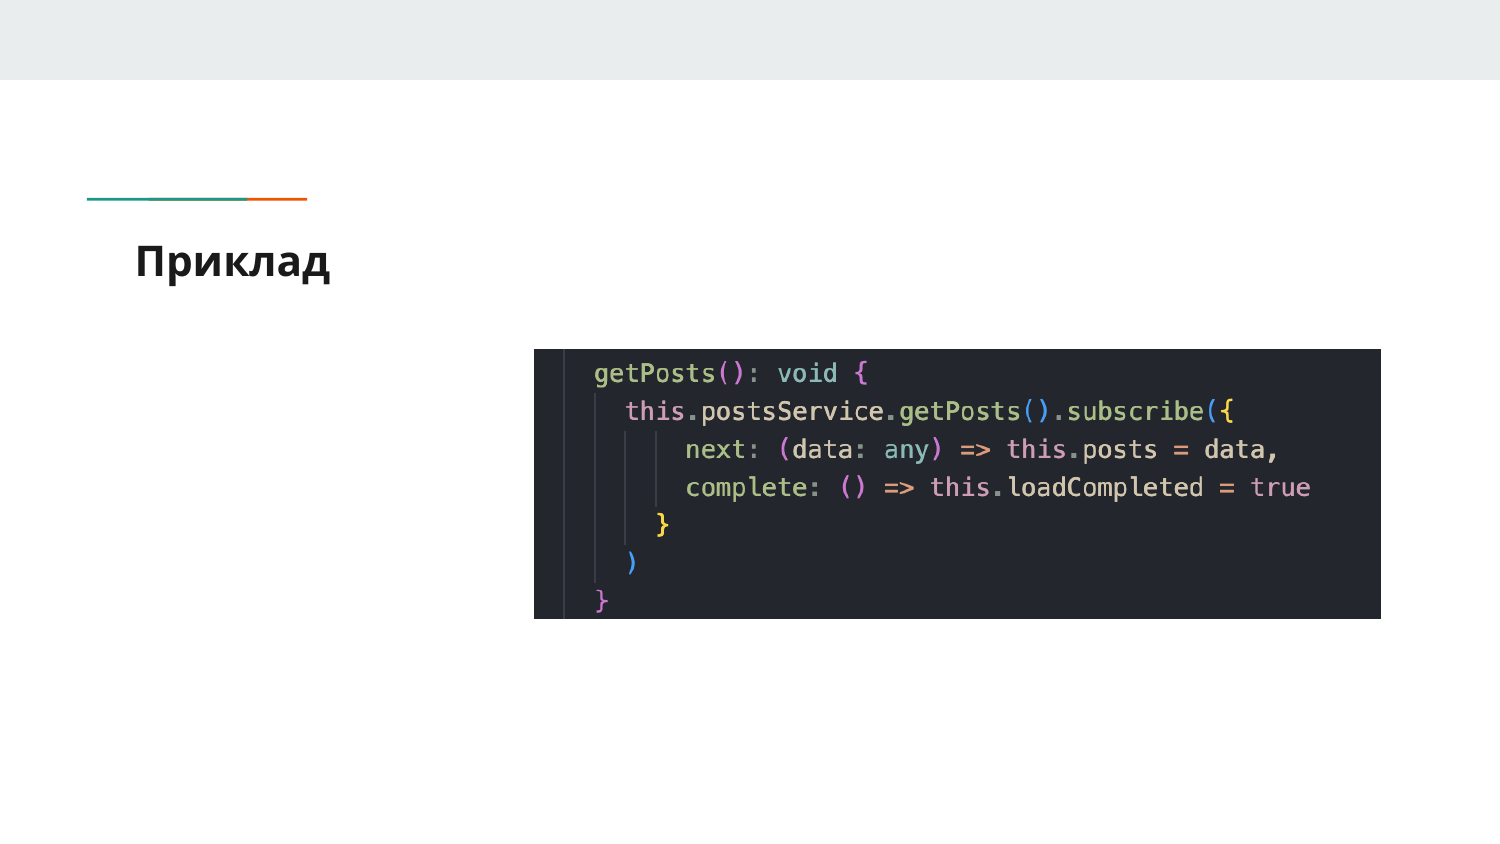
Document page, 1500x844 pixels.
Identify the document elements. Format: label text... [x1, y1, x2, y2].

picture [534, 349, 1382, 620]
title Приклад [119, 216, 1381, 305]
